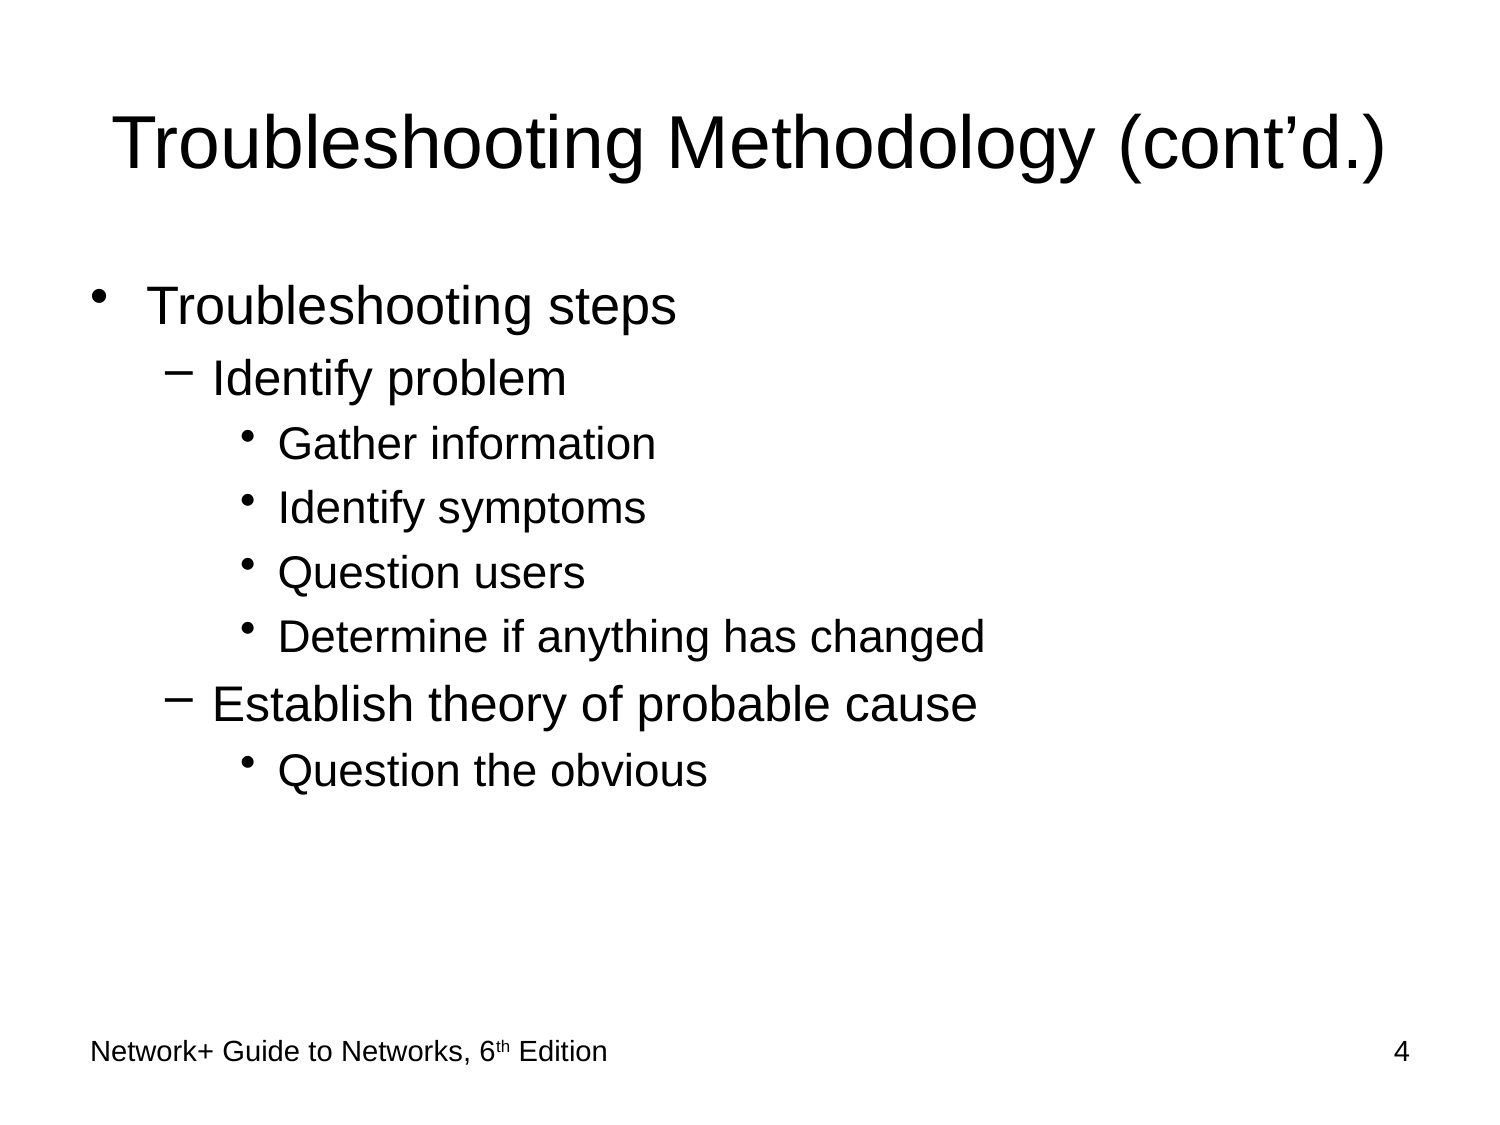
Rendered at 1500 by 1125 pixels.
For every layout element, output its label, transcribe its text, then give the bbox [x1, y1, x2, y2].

footer Network+ Guide to Networks, 6th Edition [74, 1024, 988, 1103]
list Troubleshooting steps Identify problem Gather information Identify symptoms Question users Determine if anything has changed Establish theory of probable cause Question the obvious [75, 262, 1425, 1005]
title Troubleshooting Methodology (cont’d.) [75, 45, 1425, 233]
slide_number 4 [1074, 1024, 1426, 1103]
